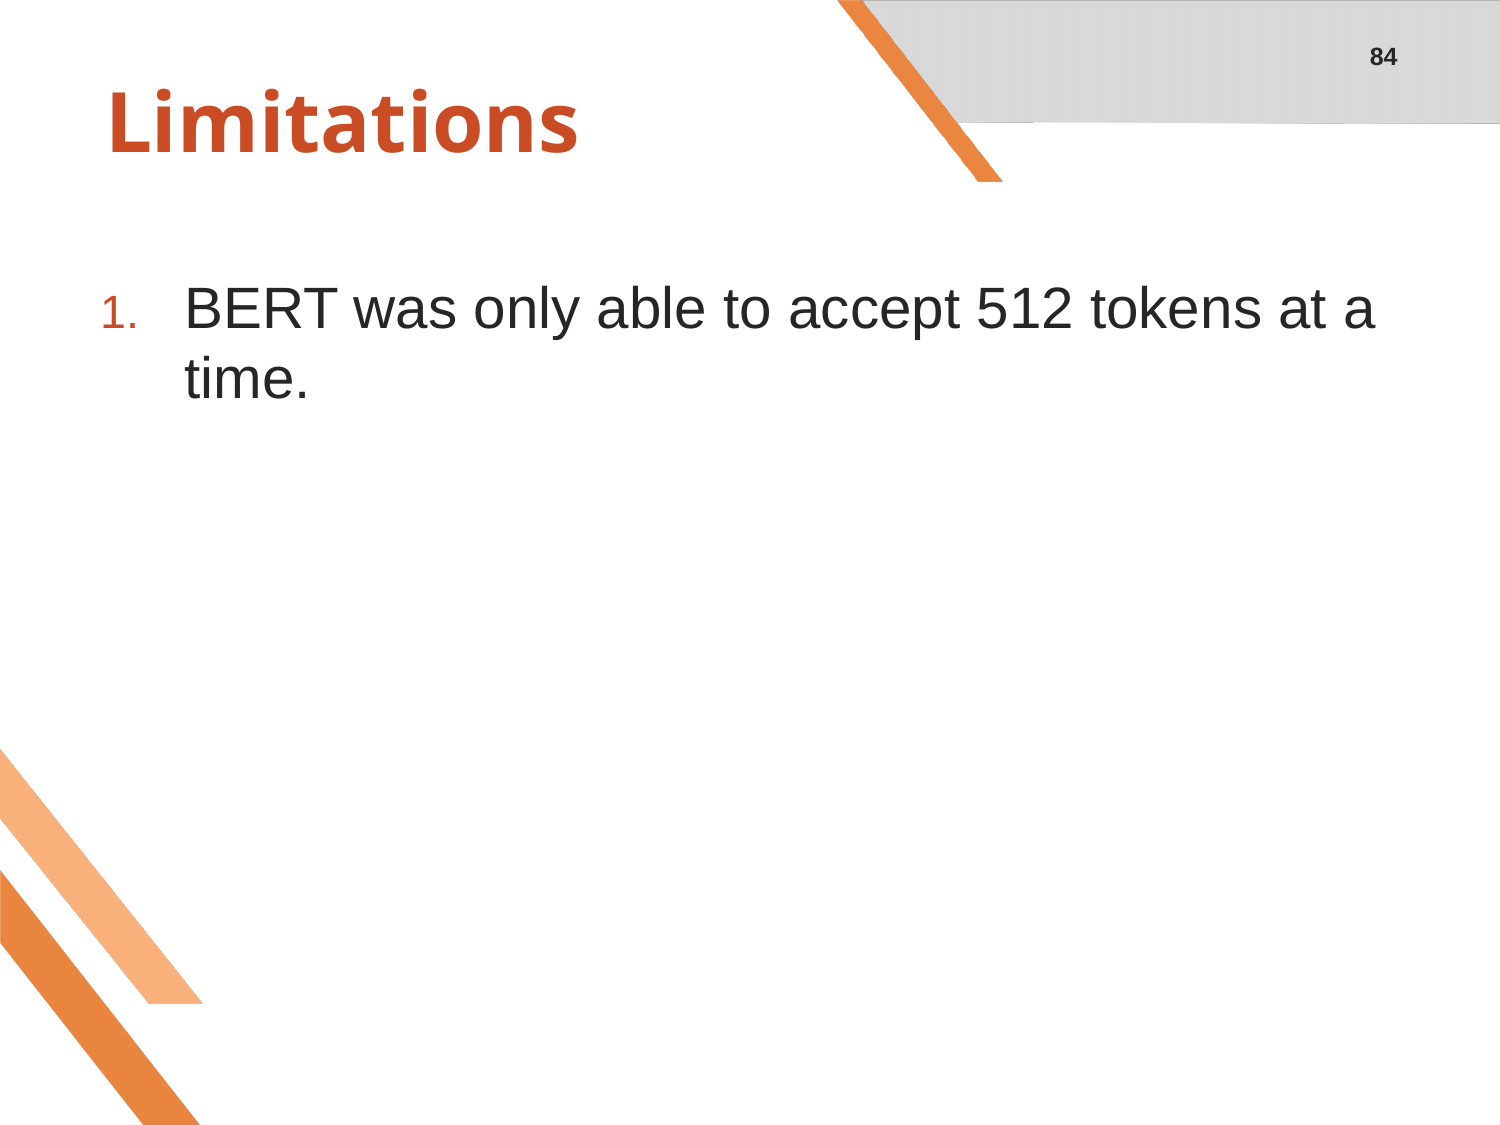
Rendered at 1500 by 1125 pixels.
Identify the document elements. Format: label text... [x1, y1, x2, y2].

slide_number 84 [1342, 28, 1425, 78]
picture [837, 0, 1500, 182]
picture [0, 745, 200, 1125]
title Limitations [75, 53, 875, 185]
list BERT was only able to accept 512 tokens at a time. [75, 262, 1425, 1013]
